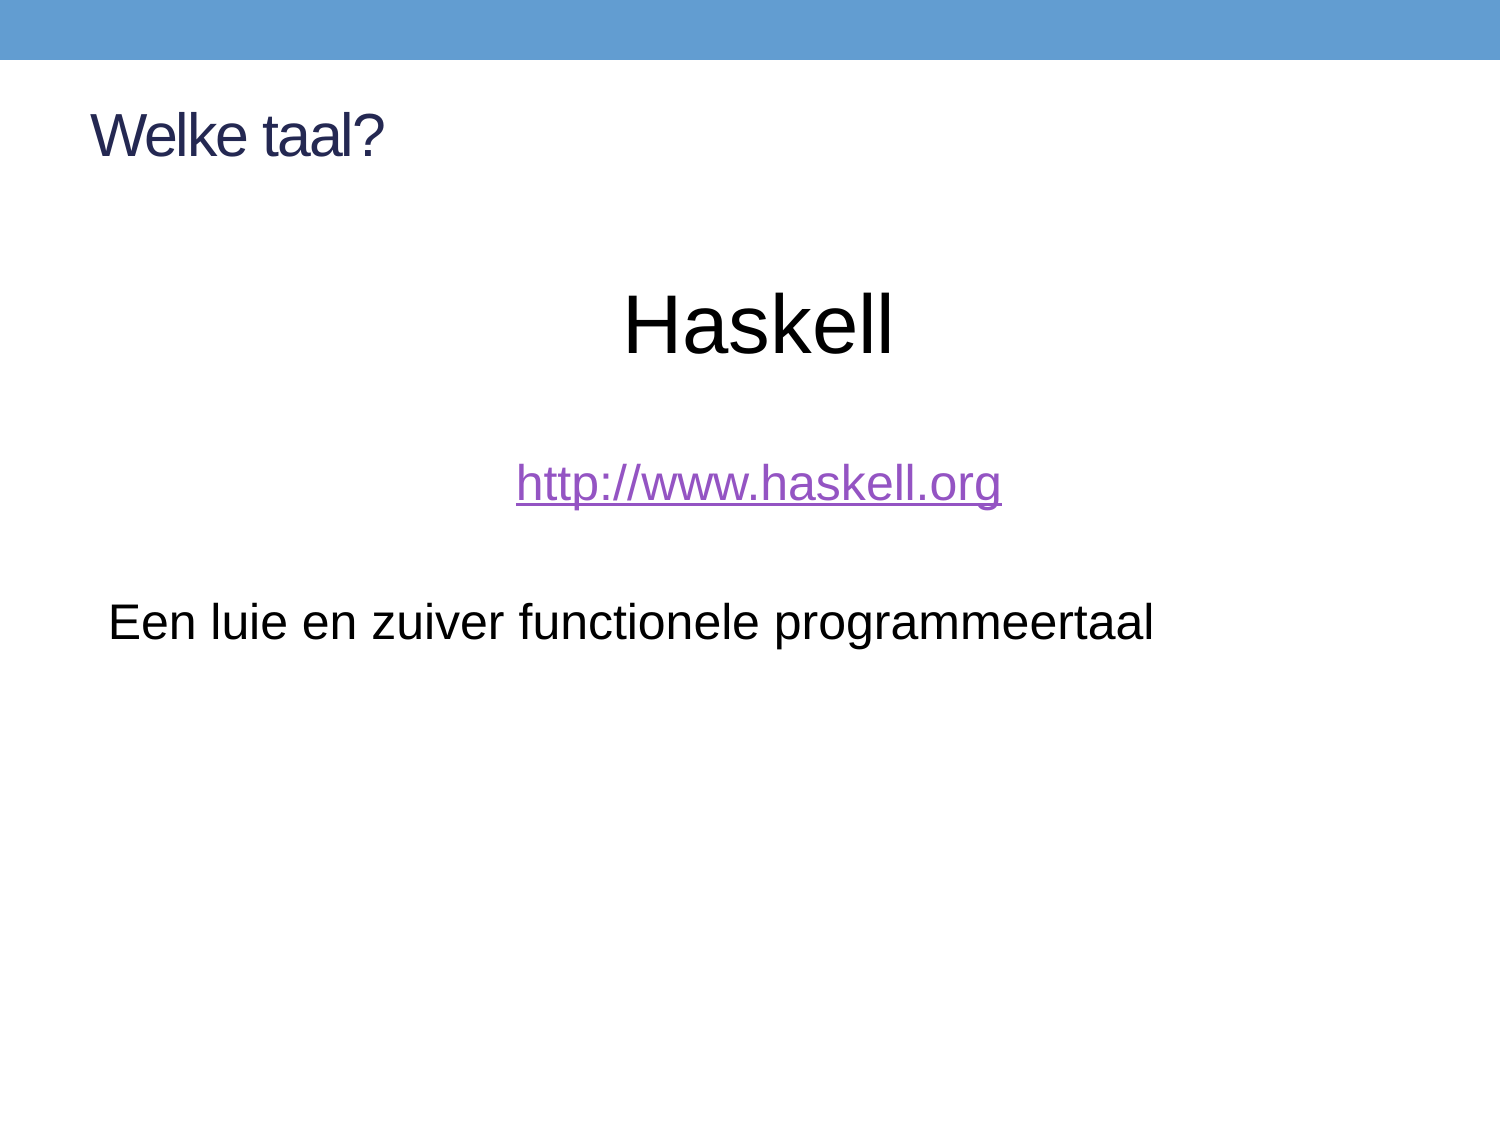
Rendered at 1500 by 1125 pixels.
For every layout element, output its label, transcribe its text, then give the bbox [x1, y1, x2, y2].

list Haskell http://www.haskell.org Een luie en zuiver functionele programmeertaal [75, 262, 1425, 1063]
title Welke taal? [75, 87, 1425, 250]
